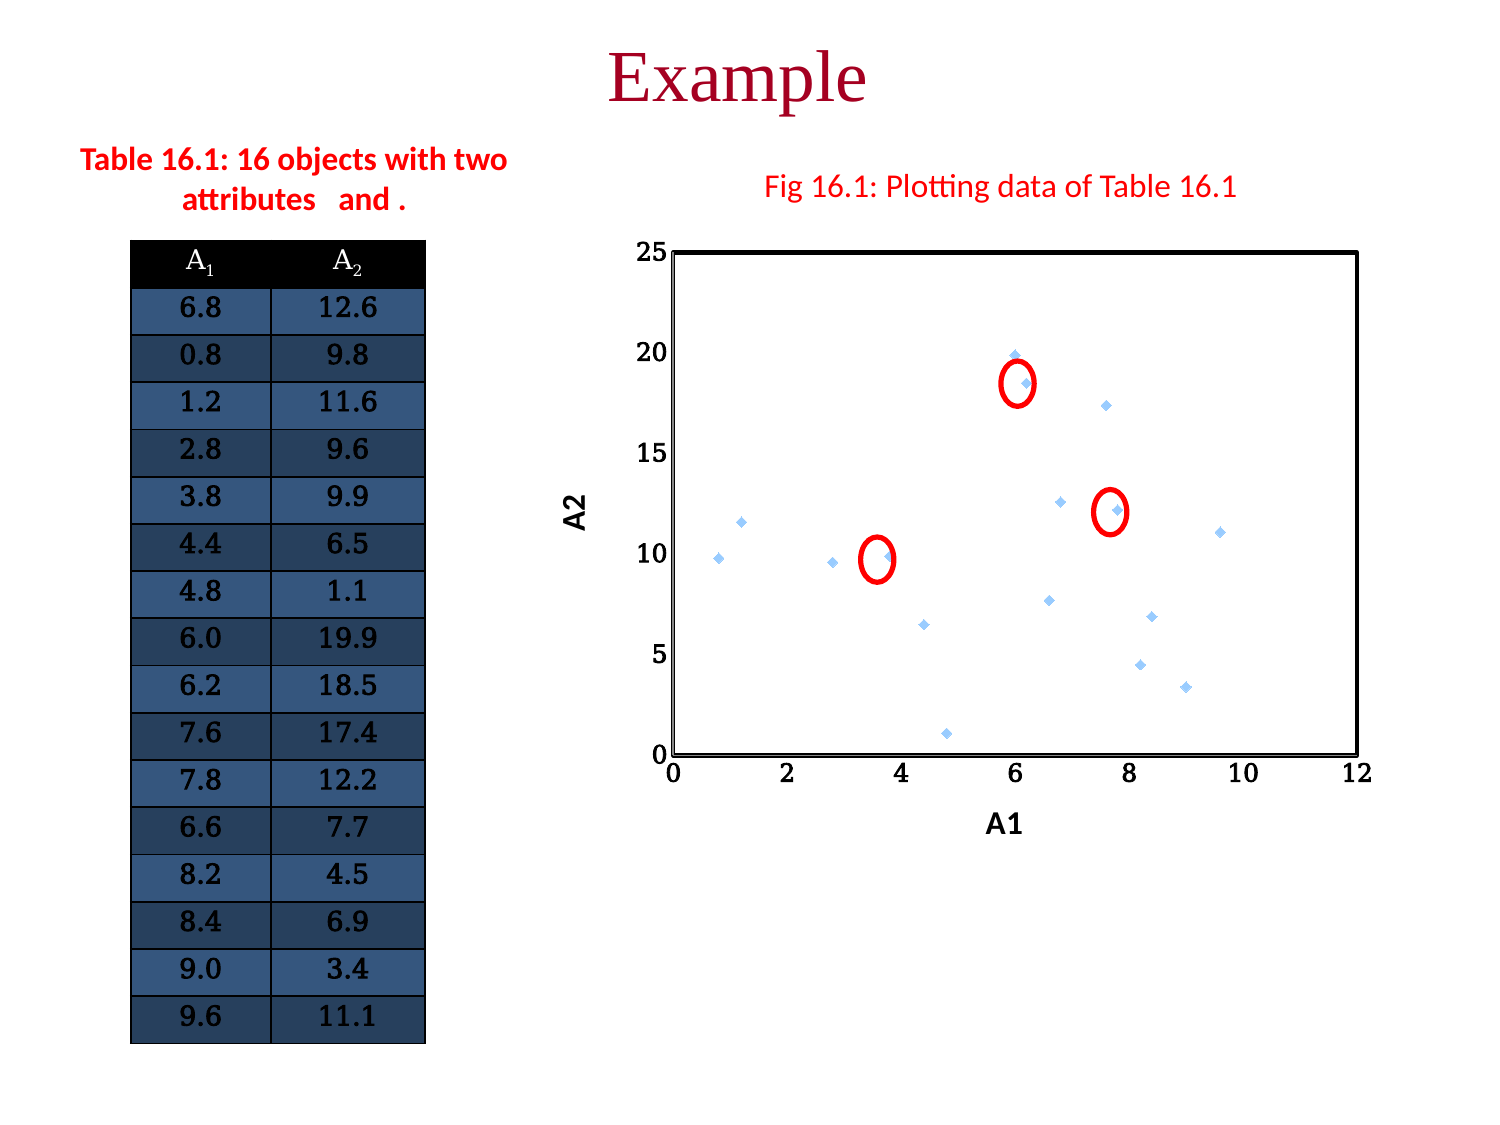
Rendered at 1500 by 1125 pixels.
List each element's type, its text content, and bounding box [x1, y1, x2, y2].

table_cell 11.1 [272, 997, 424, 1043]
table_header A2 [272, 241, 424, 287]
table_cell 9.6 [272, 430, 424, 476]
table_cell 1.2 [132, 383, 270, 429]
table_cell 8.2 [132, 855, 270, 901]
table_cell 2.8 [132, 430, 270, 476]
table_cell 11.6 [272, 383, 424, 429]
table_cell 3.8 [132, 478, 270, 523]
table_cell 4.4 [132, 525, 270, 570]
text_box Fig 16.1: Plotting data of Table 16.1 [655, 156, 1346, 225]
table_header A1 [132, 241, 270, 287]
table_cell 9.6 [132, 997, 270, 1043]
table_cell 6.2 [132, 666, 270, 712]
chart [539, 226, 1390, 878]
table_cell 4.8 [132, 572, 270, 617]
table_cell 12.6 [272, 289, 424, 334]
table_cell 6.0 [132, 619, 270, 665]
title Example [63, 20, 1414, 124]
table_cell 8.4 [132, 903, 270, 948]
table_cell 19.9 [272, 619, 424, 665]
table_cell 3.4 [272, 950, 424, 995]
table_cell 12.2 [272, 761, 424, 806]
table_cell 4.5 [272, 855, 424, 901]
table_cell 9.8 [272, 336, 424, 381]
table_cell 9.9 [272, 478, 424, 523]
table_cell 18.5 [272, 666, 424, 712]
table_cell 6.9 [272, 903, 424, 948]
table_cell 7.8 [132, 761, 270, 806]
table_cell 9.0 [132, 950, 270, 995]
table_cell 6.5 [272, 525, 424, 570]
table_cell 7.6 [132, 714, 270, 759]
table_cell 6.6 [132, 808, 270, 854]
table_cell 7.7 [272, 808, 424, 854]
table_cell 1.1 [272, 572, 424, 617]
table_cell 0.8 [132, 336, 270, 381]
table_cell 17.4 [272, 714, 424, 759]
table_cell 6.8 [132, 289, 270, 334]
